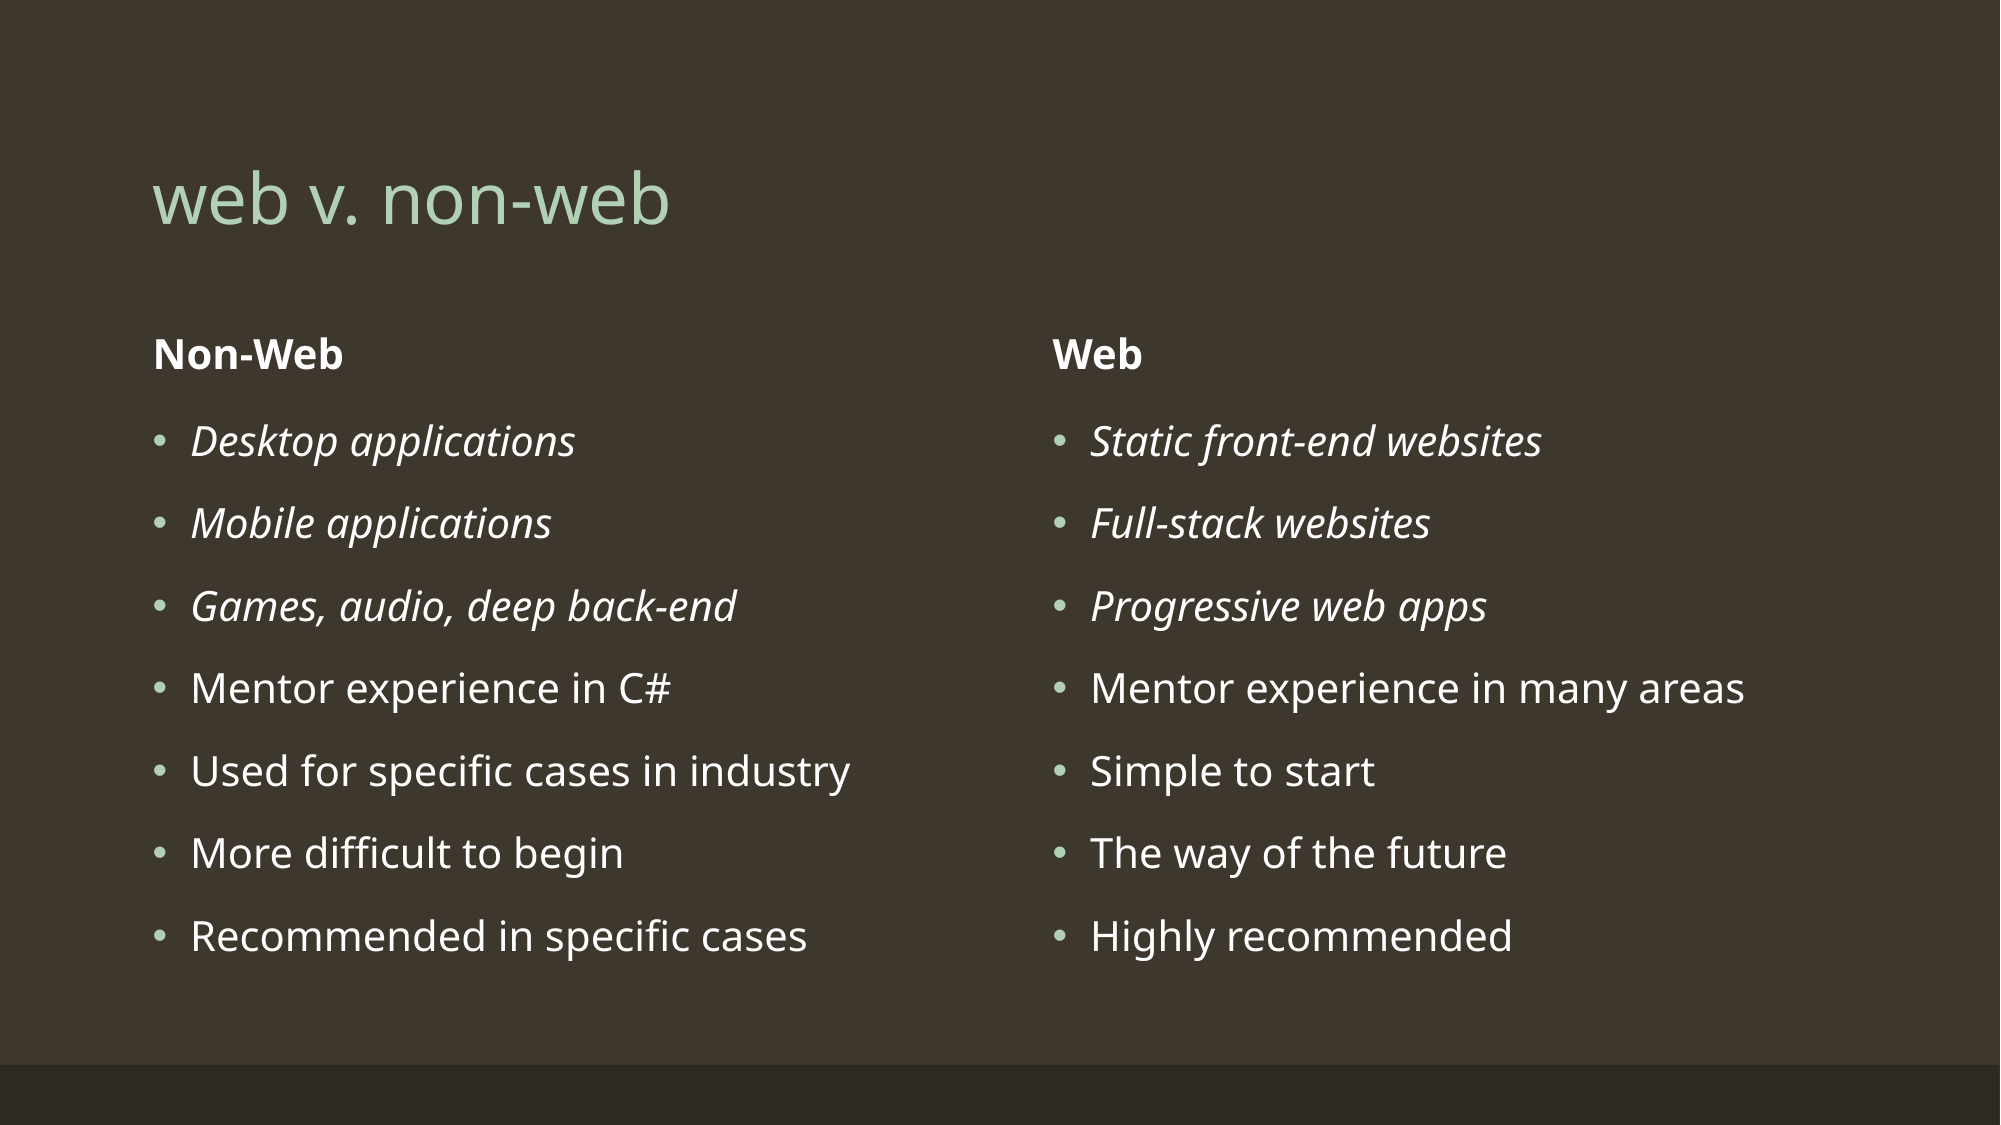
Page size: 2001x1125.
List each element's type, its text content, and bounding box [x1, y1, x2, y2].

list Desktop applications Mobile applications Games, audio, deep back-end Mentor experience in C# Used for specific cases in industry More difficult to begin Recommended in specific cases [137, 412, 963, 1016]
list Non-Web [137, 299, 963, 412]
list Static front-end websites Full-stack websites Progressive web apps Mentor experience in many areas Simple to start The way of the future Highly recommended [1037, 412, 1863, 1016]
title web v. non-web [137, 59, 1863, 248]
list Web [1037, 299, 1863, 412]
